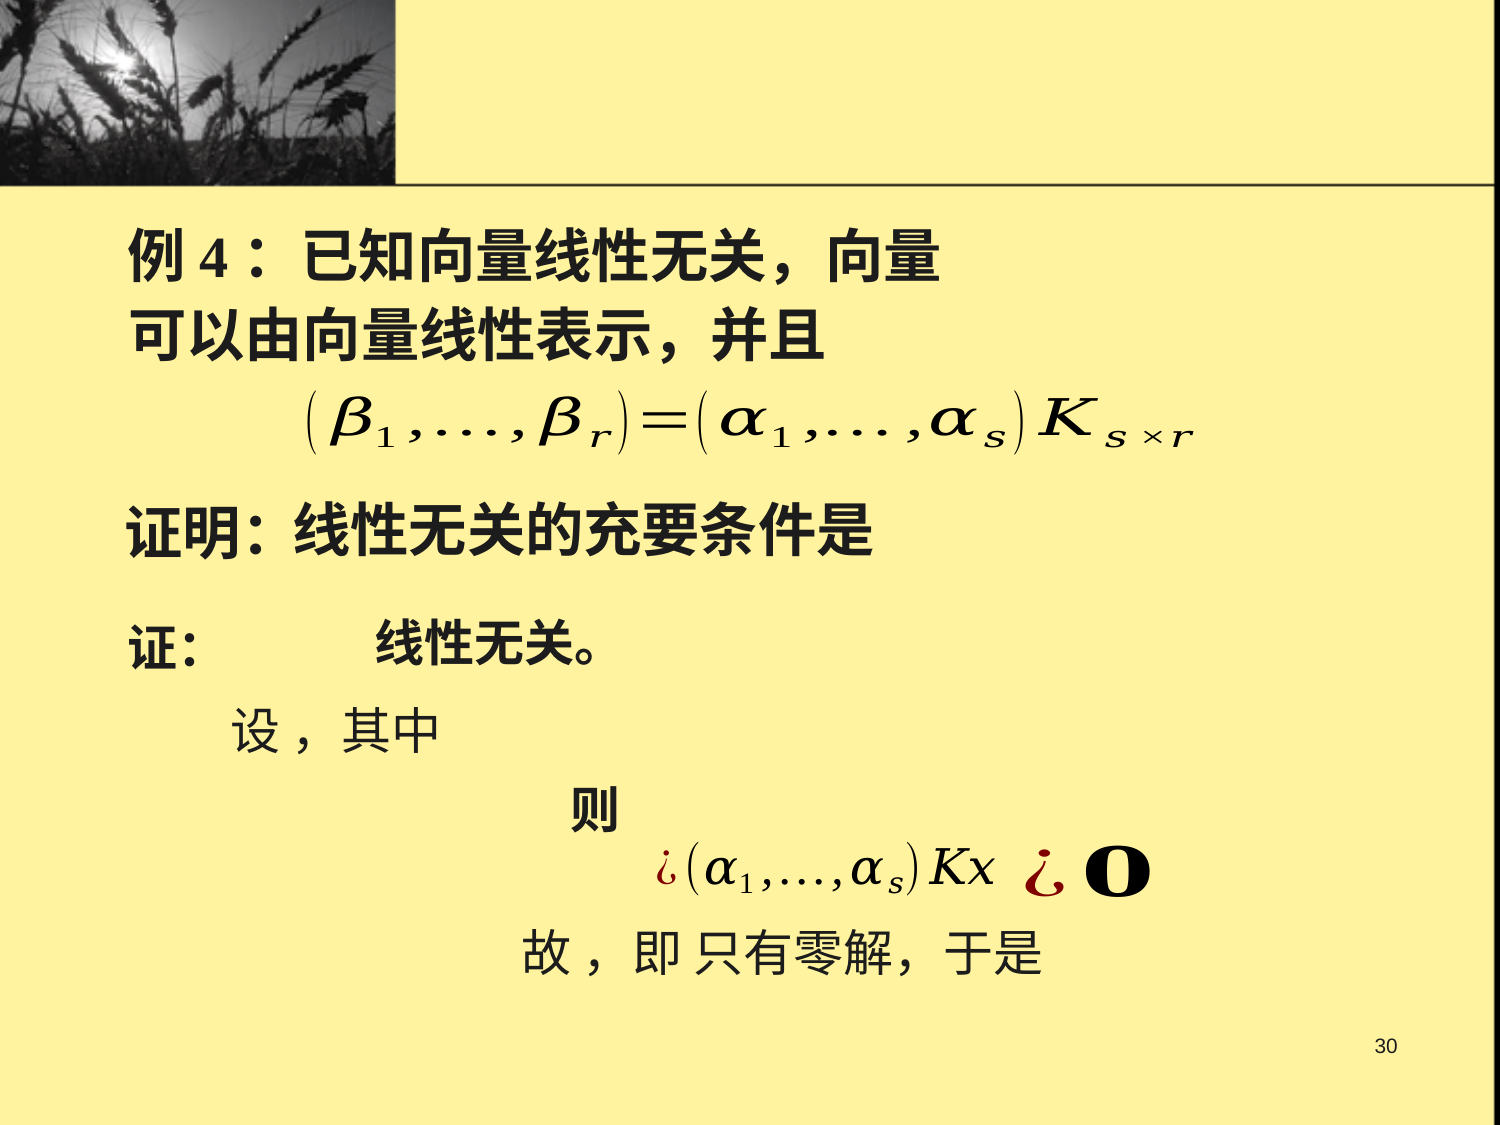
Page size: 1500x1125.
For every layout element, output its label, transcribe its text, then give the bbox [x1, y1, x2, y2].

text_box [113, 290, 1211, 378]
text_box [109, 485, 1412, 575]
picture [0, 0, 1500, 1125]
slide_number 30 [1199, 1024, 1413, 1101]
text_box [111, 604, 792, 685]
